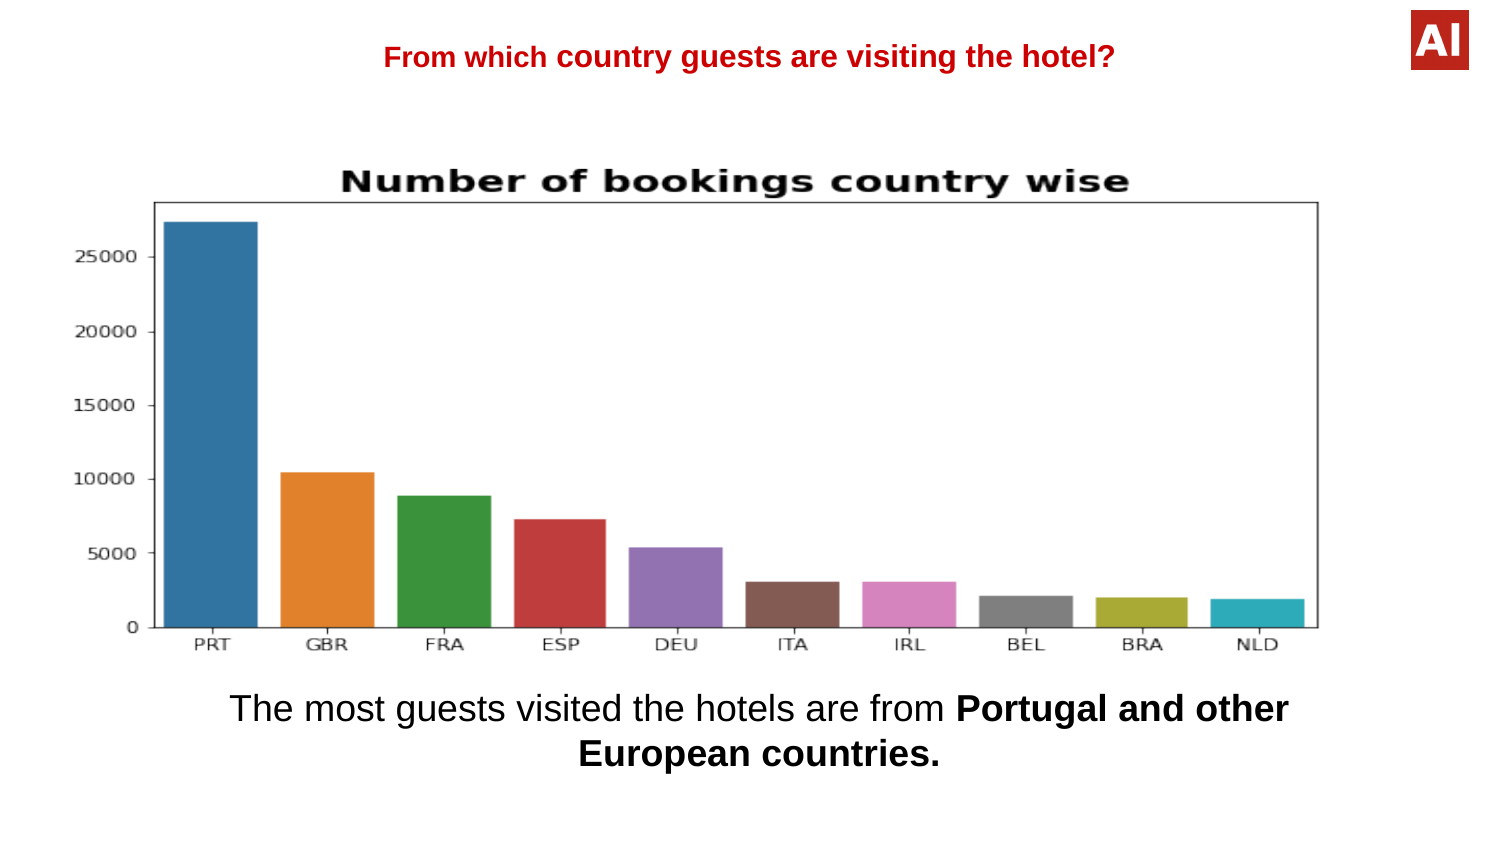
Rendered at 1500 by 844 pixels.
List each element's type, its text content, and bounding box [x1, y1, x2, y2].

title From which country guests are visiting the hotel? [51, 20, 1449, 125]
picture [1411, 10, 1469, 70]
text_box The most guests visited the hotels are from Portugal and other European countries. [117, 676, 1383, 782]
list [58, 157, 1330, 665]
